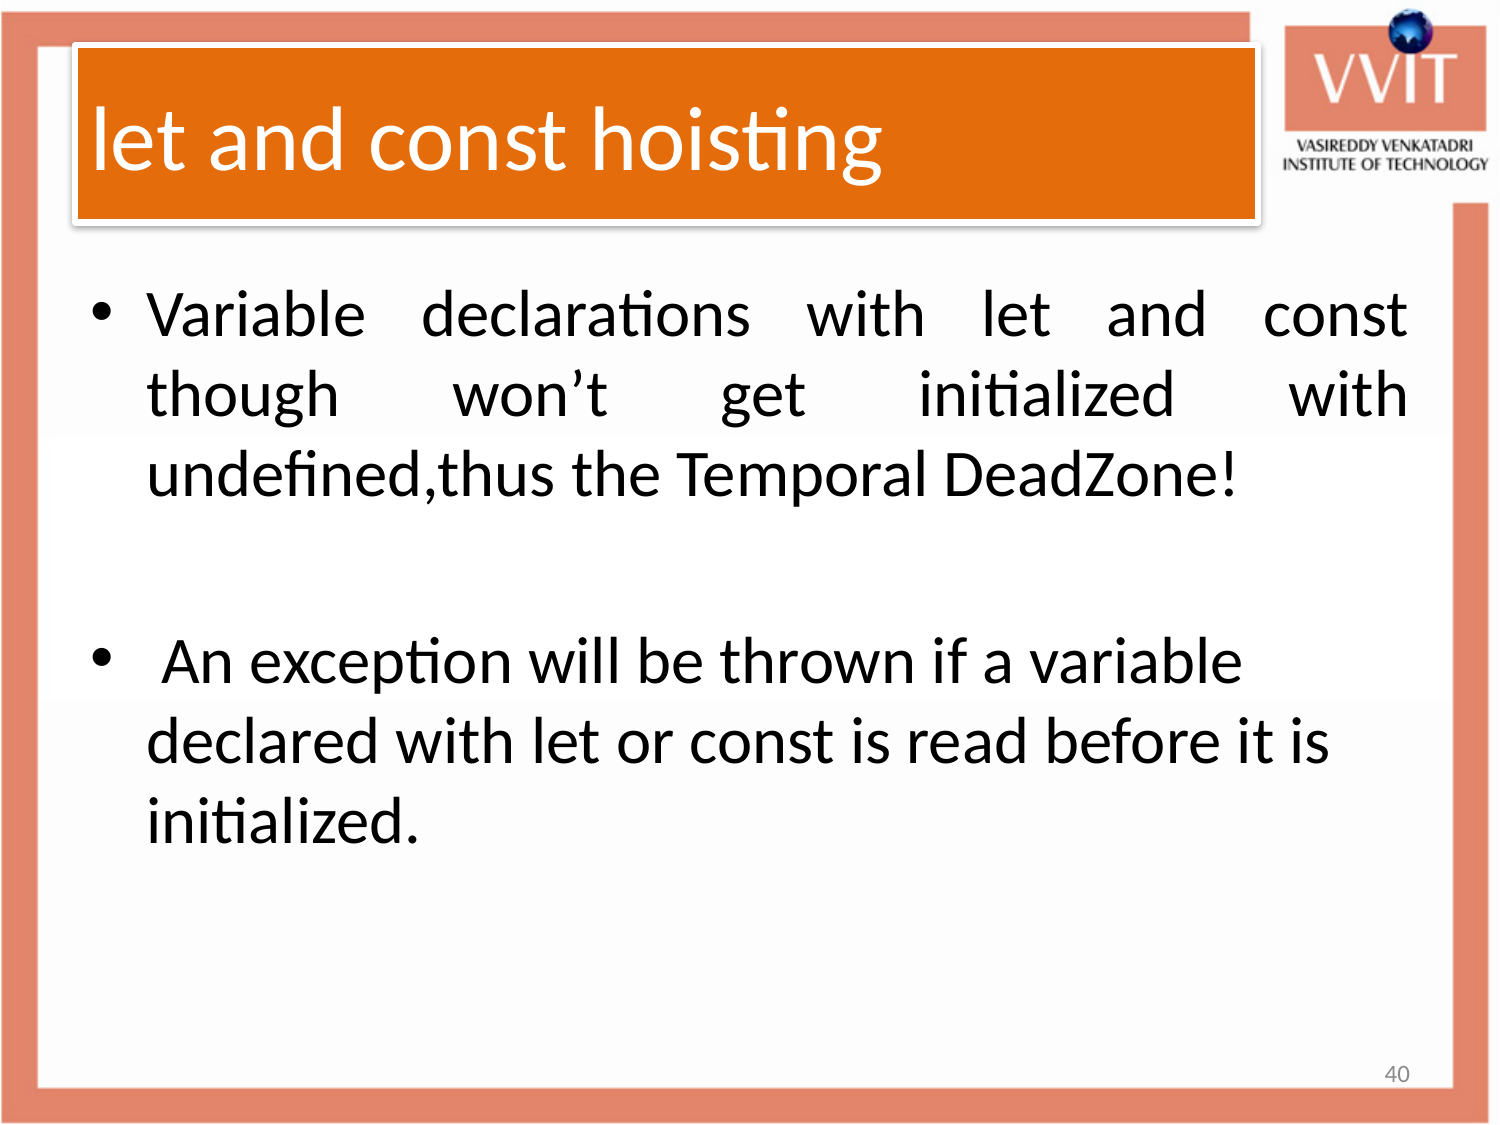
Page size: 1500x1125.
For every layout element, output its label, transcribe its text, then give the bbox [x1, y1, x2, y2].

list Variable declarations with let and const though won’t get initialized with undefined,thus the Temporal DeadZone! An exception will be thrown if a variable declared with let or const is read before it is initialized. [75, 262, 1425, 1005]
slide_number 40 [1074, 1042, 1425, 1103]
title let and const hoisting [1260, 45, 1425, 233]
picture [0, 0, 1500, 1125]
text_box let and const hoisting [72, 42, 1261, 226]
